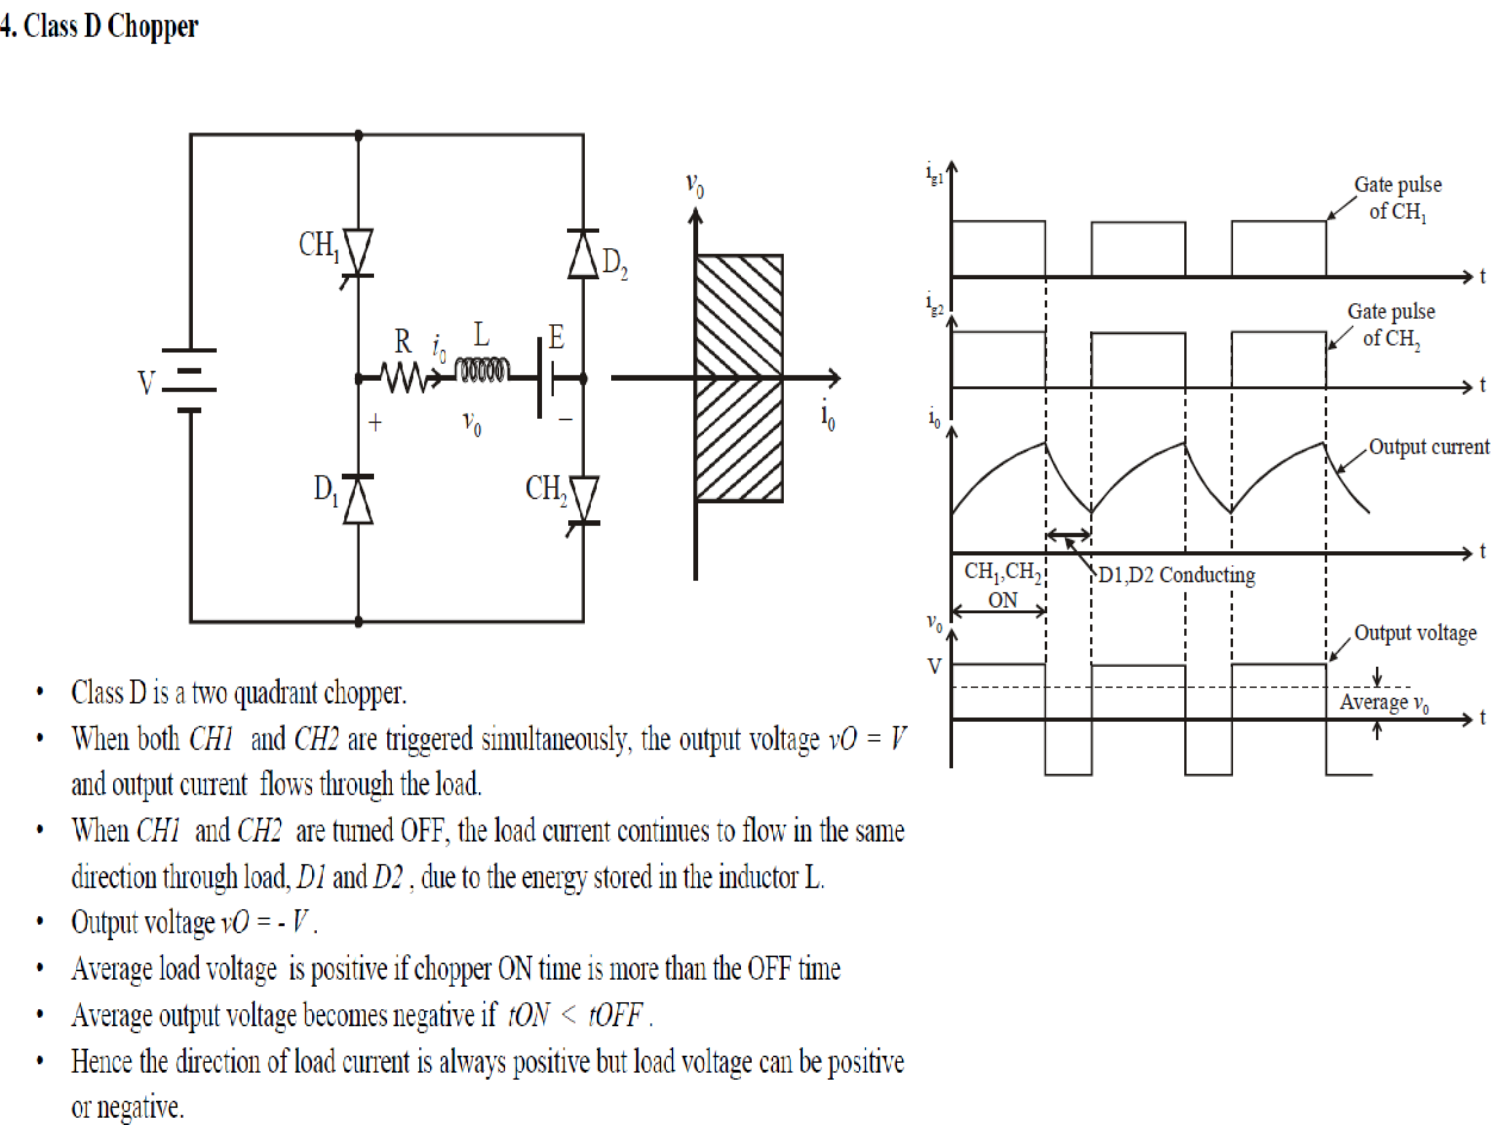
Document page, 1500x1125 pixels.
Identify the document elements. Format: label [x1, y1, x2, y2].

list [0, 0, 1500, 1125]
